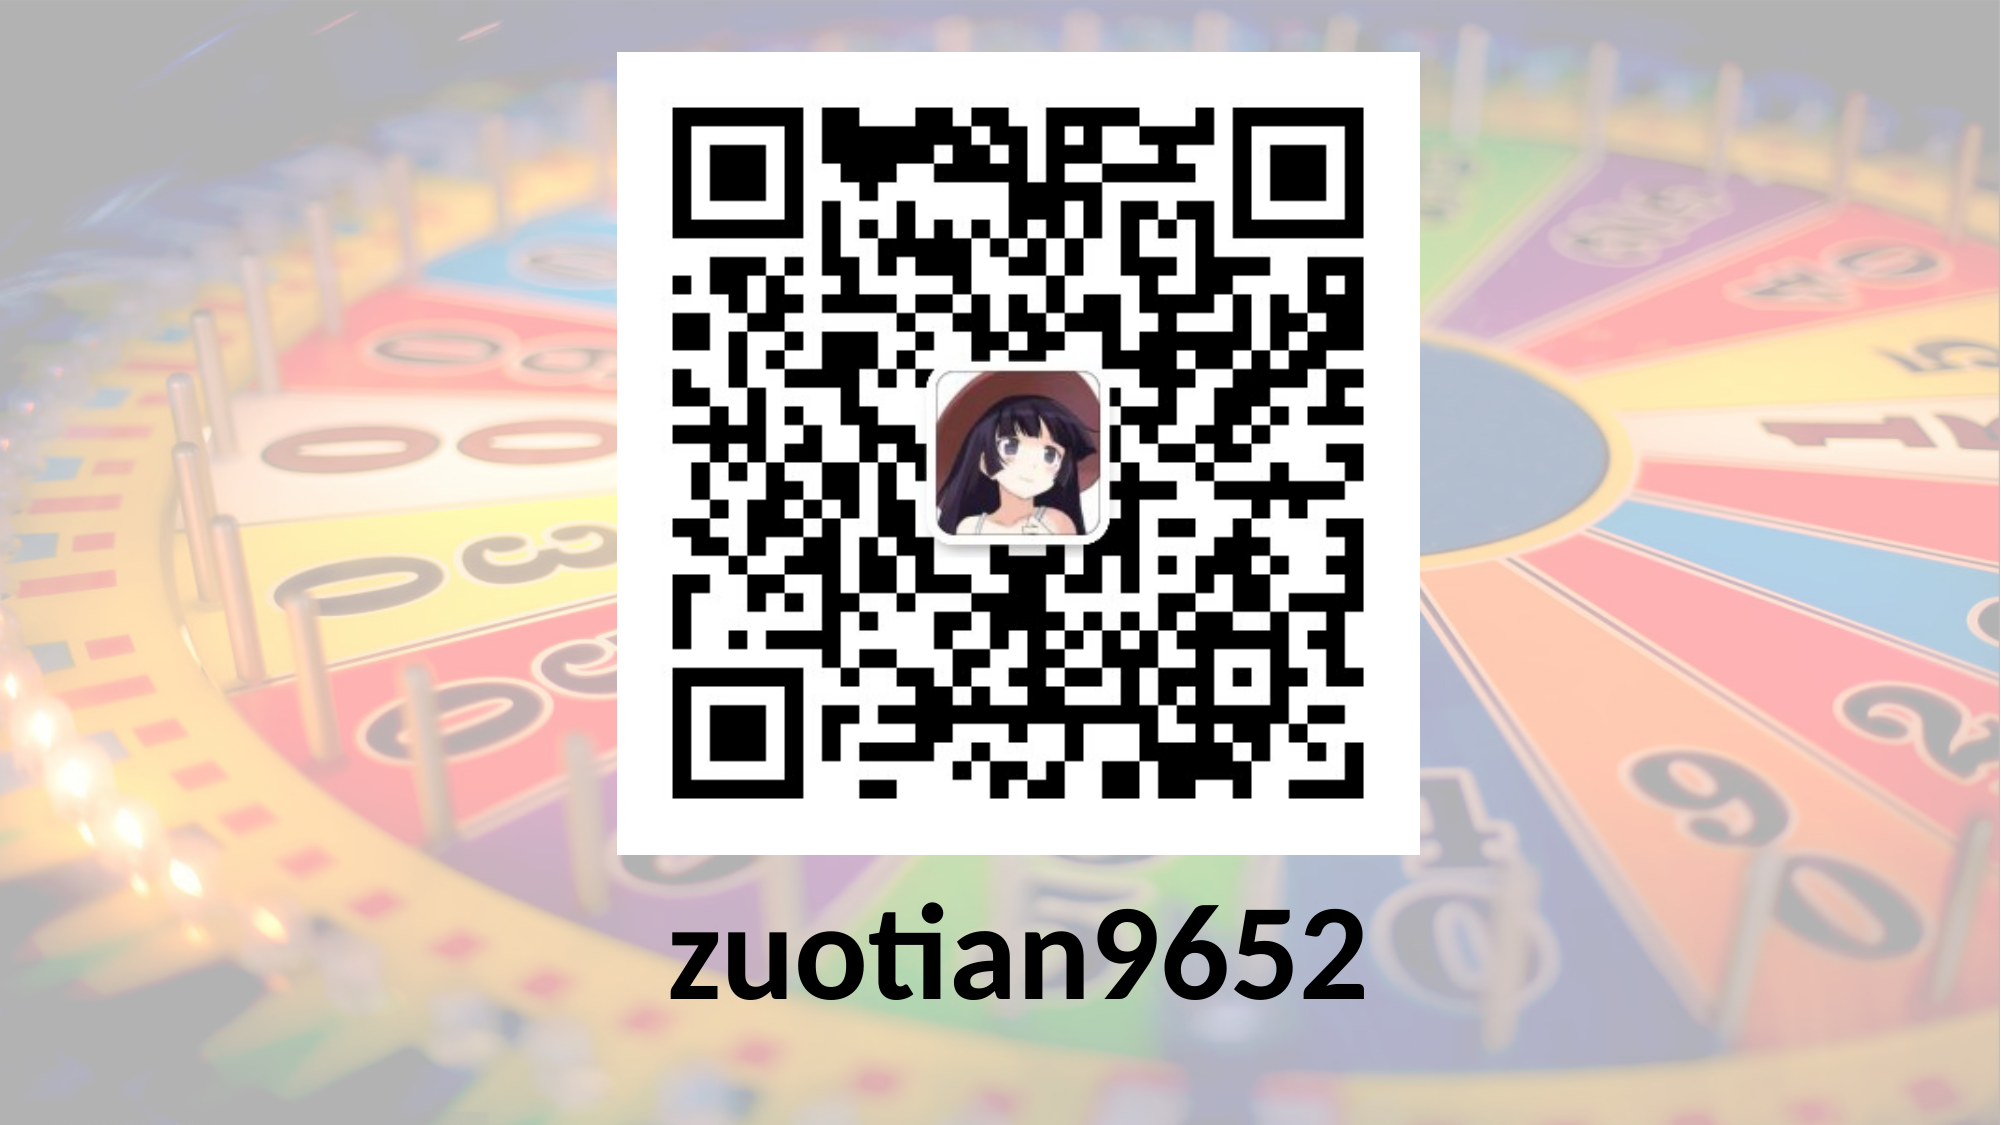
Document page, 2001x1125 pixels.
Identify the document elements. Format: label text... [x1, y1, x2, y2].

text_box zuotian9652 [434, 854, 1604, 1034]
picture [617, 52, 1420, 855]
